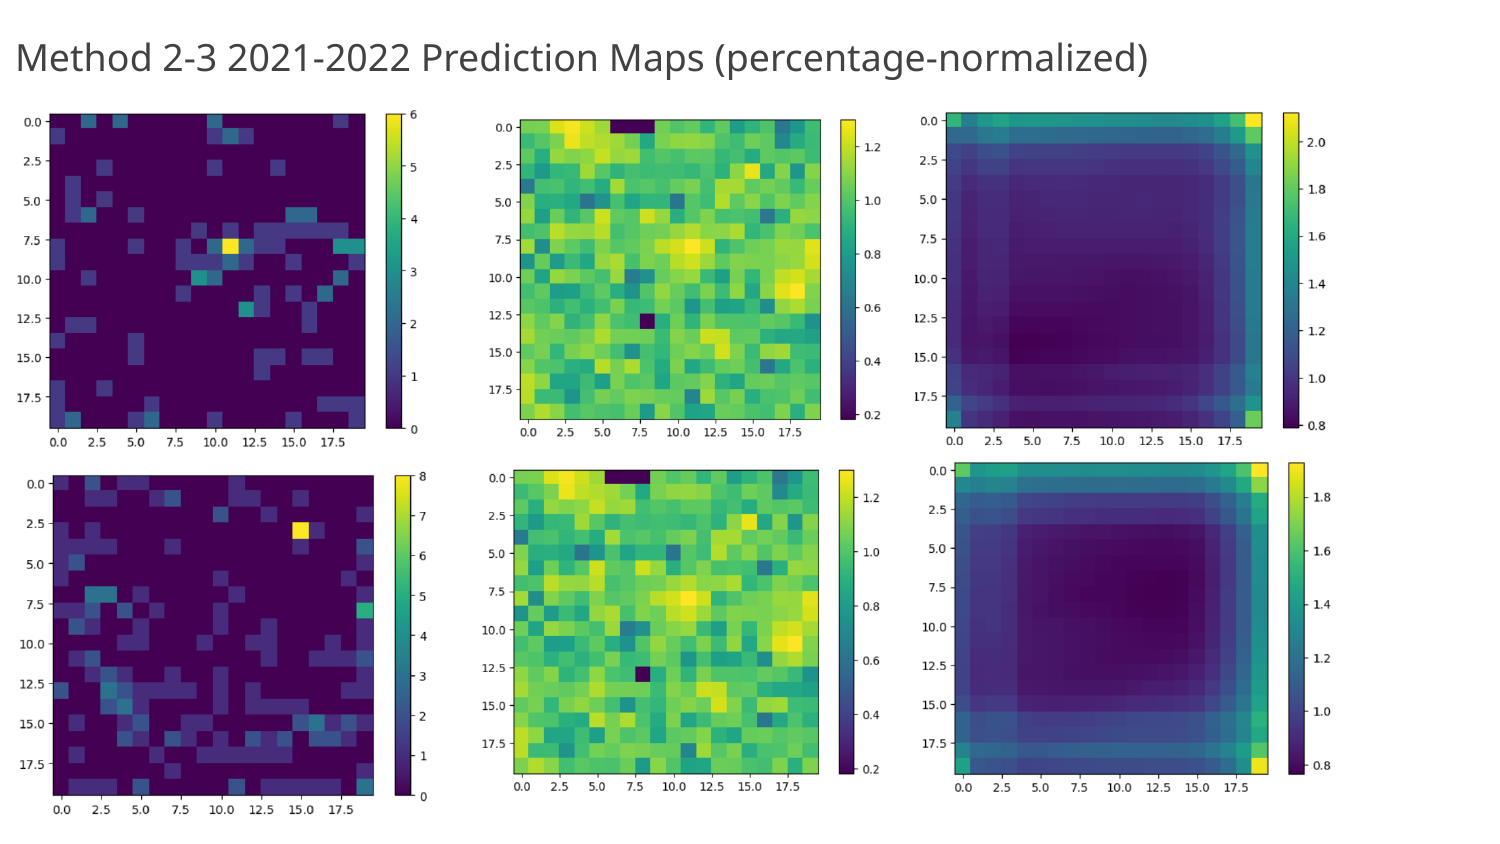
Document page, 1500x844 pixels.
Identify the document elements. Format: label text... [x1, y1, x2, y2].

title Method 2-3 2021-2022 Prediction Maps (percentage-normalized) [0, 0, 1398, 94]
picture [12, 460, 457, 822]
picture [915, 101, 1341, 804]
picture [480, 106, 895, 449]
picture [476, 460, 899, 804]
picture [12, 93, 426, 455]
